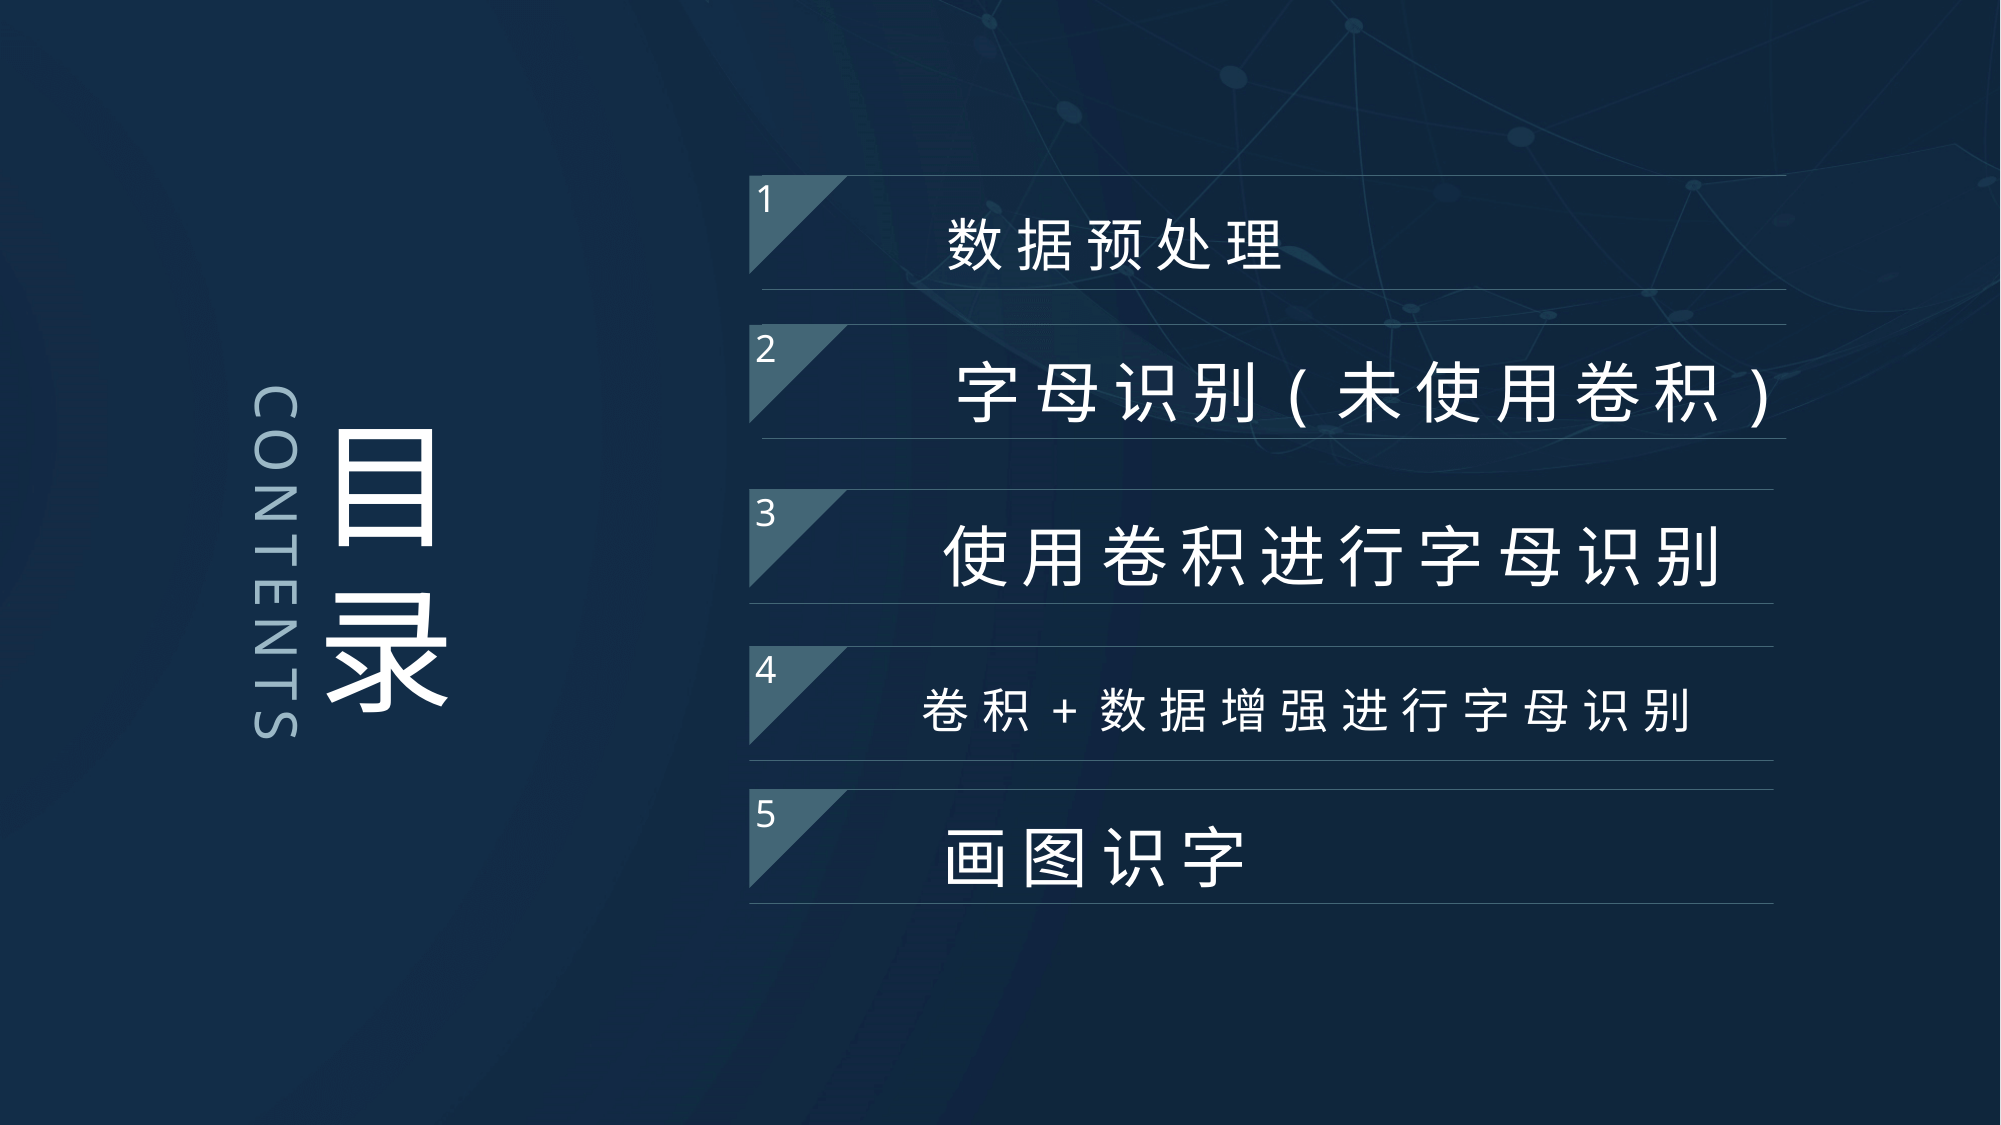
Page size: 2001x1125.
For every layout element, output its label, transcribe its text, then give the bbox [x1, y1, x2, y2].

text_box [749, 175, 1787, 761]
text_box 目 录 [321, 337, 504, 790]
picture [0, 0, 2001, 1125]
text_box CONTENTS [236, 259, 321, 866]
text_box 5 [748, 788, 851, 891]
